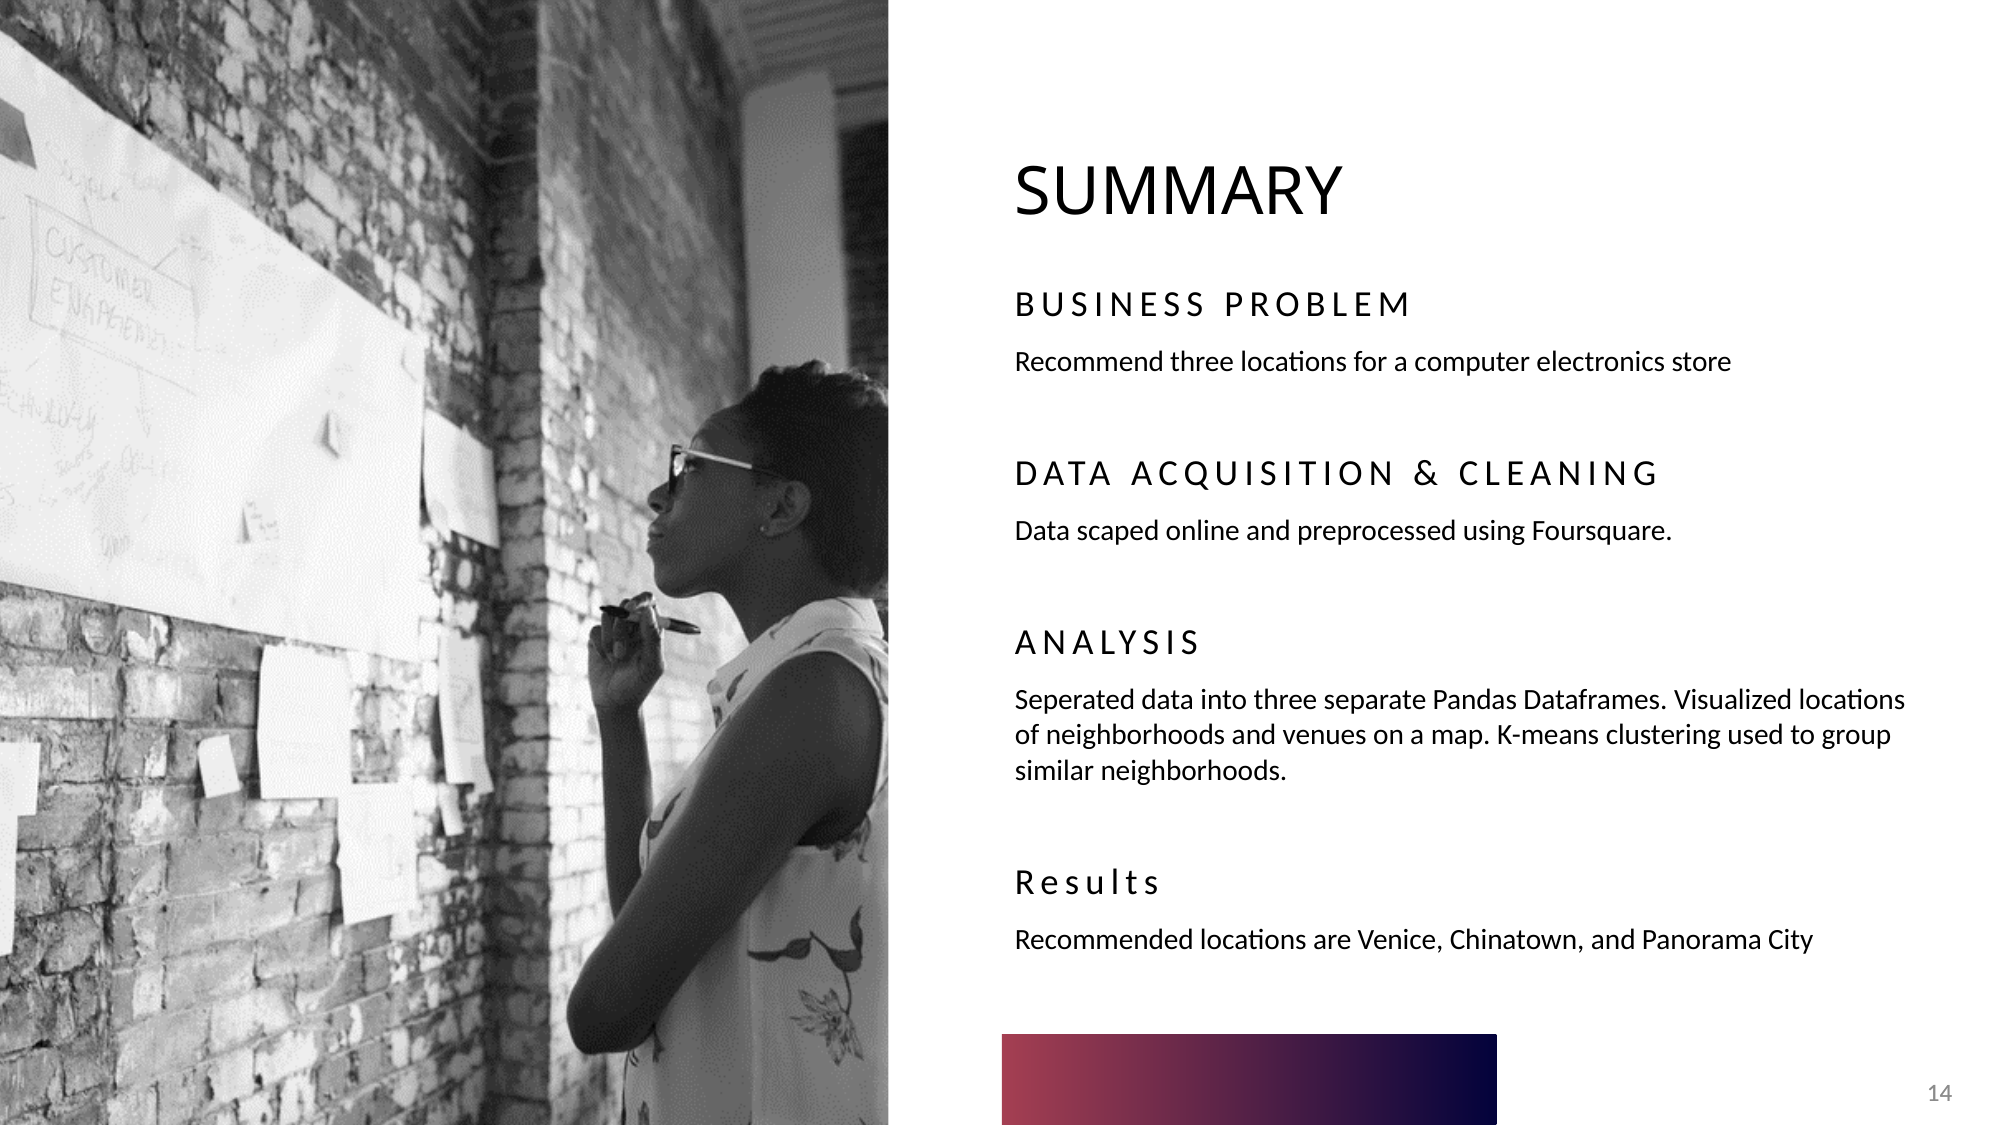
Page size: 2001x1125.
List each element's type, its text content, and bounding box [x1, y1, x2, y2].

list BUSINESS PROBLEM Recommend three locations for a computer electronics store DATA ACQUISITION & CLEANING Data scaped online and preprocessed using Foursquare. ANALYSIS Seperated data into three separate Pandas Dataframes. Visualized locations of neighborhoods and venues on a map. K-means clustering used to group similar neighborhoods. Results Recommended locations are Venice, Chinatown, and Panorama City [999, 272, 1930, 963]
picture [0, 0, 889, 1125]
title SUMMARY [999, 100, 1968, 246]
slide_number 14 [1894, 1061, 1968, 1121]
